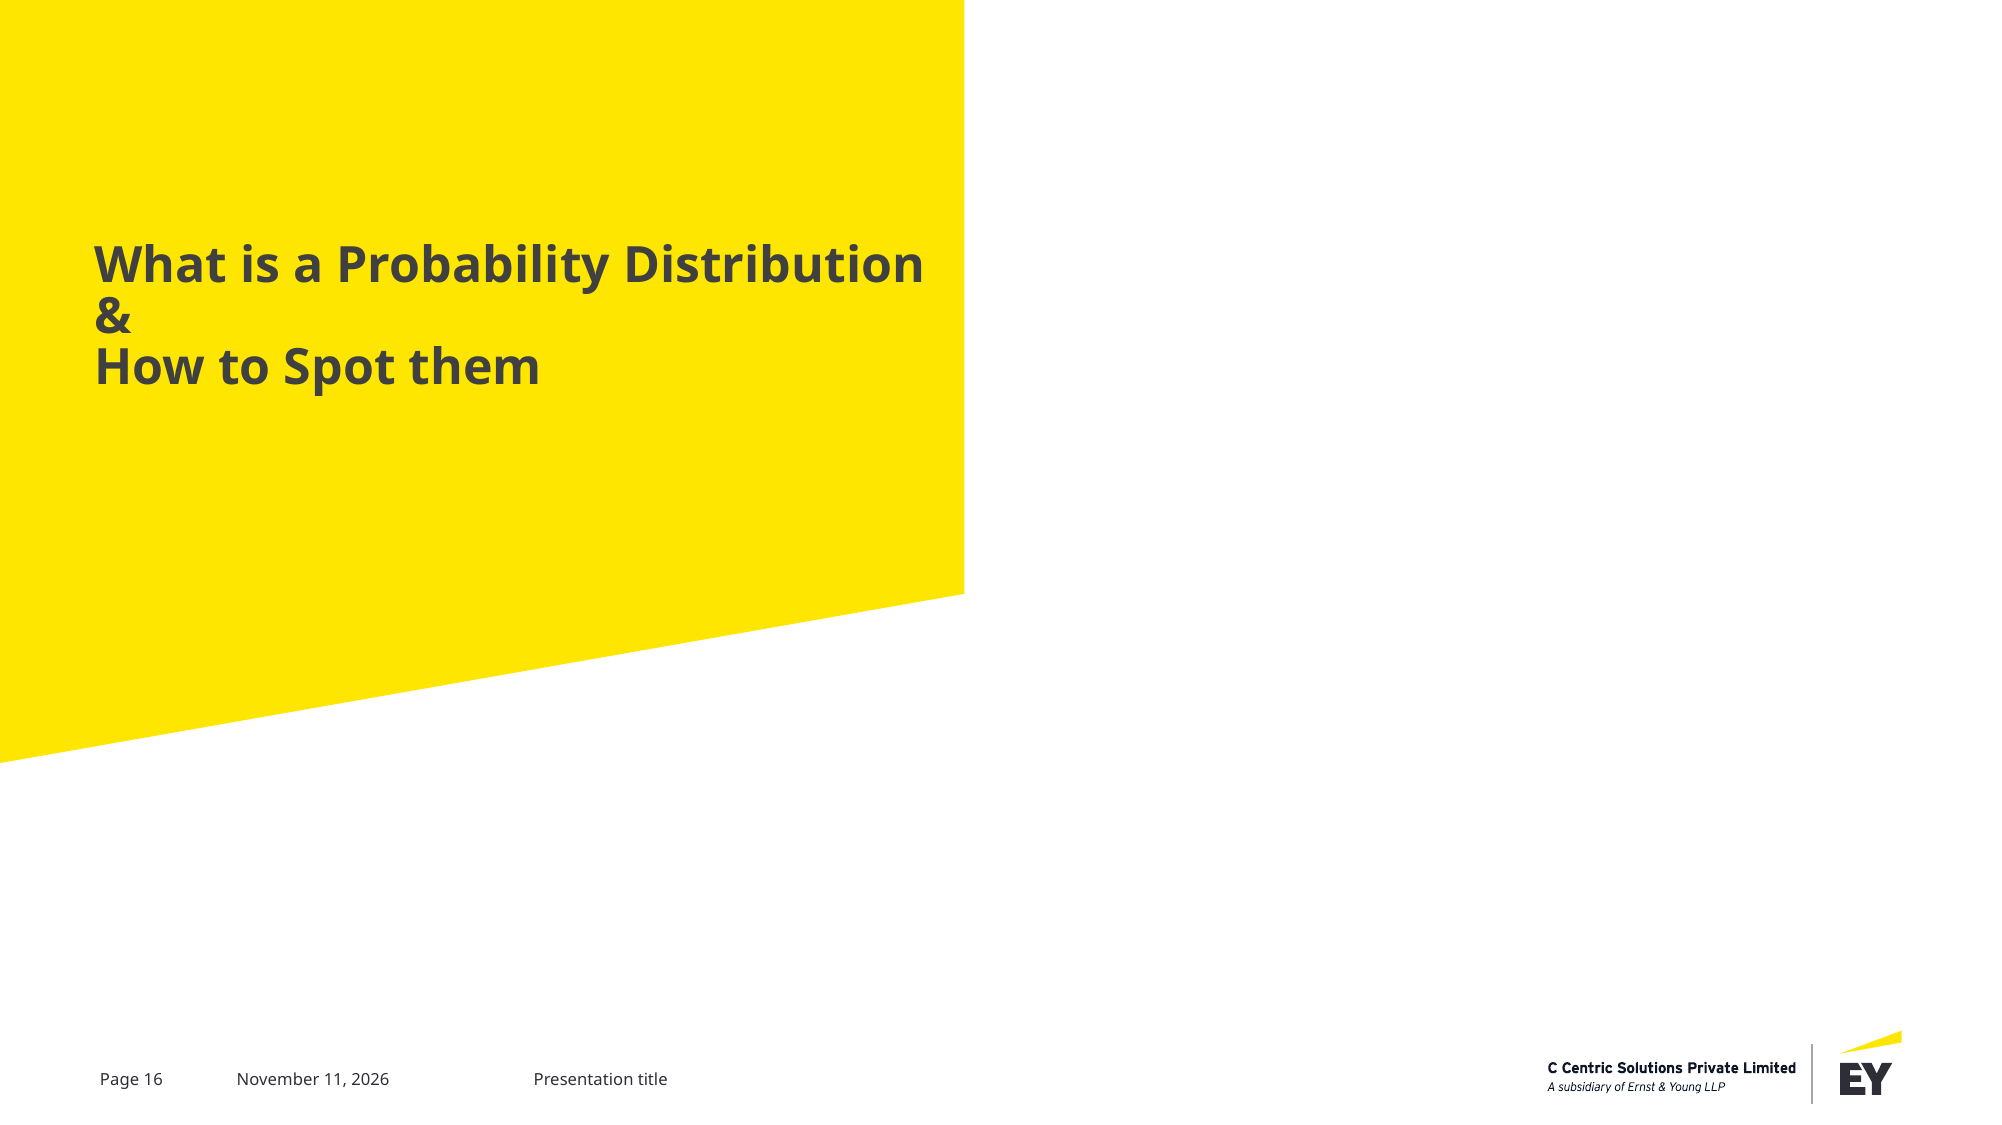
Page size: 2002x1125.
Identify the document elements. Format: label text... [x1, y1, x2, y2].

text_box [0, 0, 965, 764]
text_box What is a Probability Distribution & How to Spot them [79, 234, 1007, 376]
